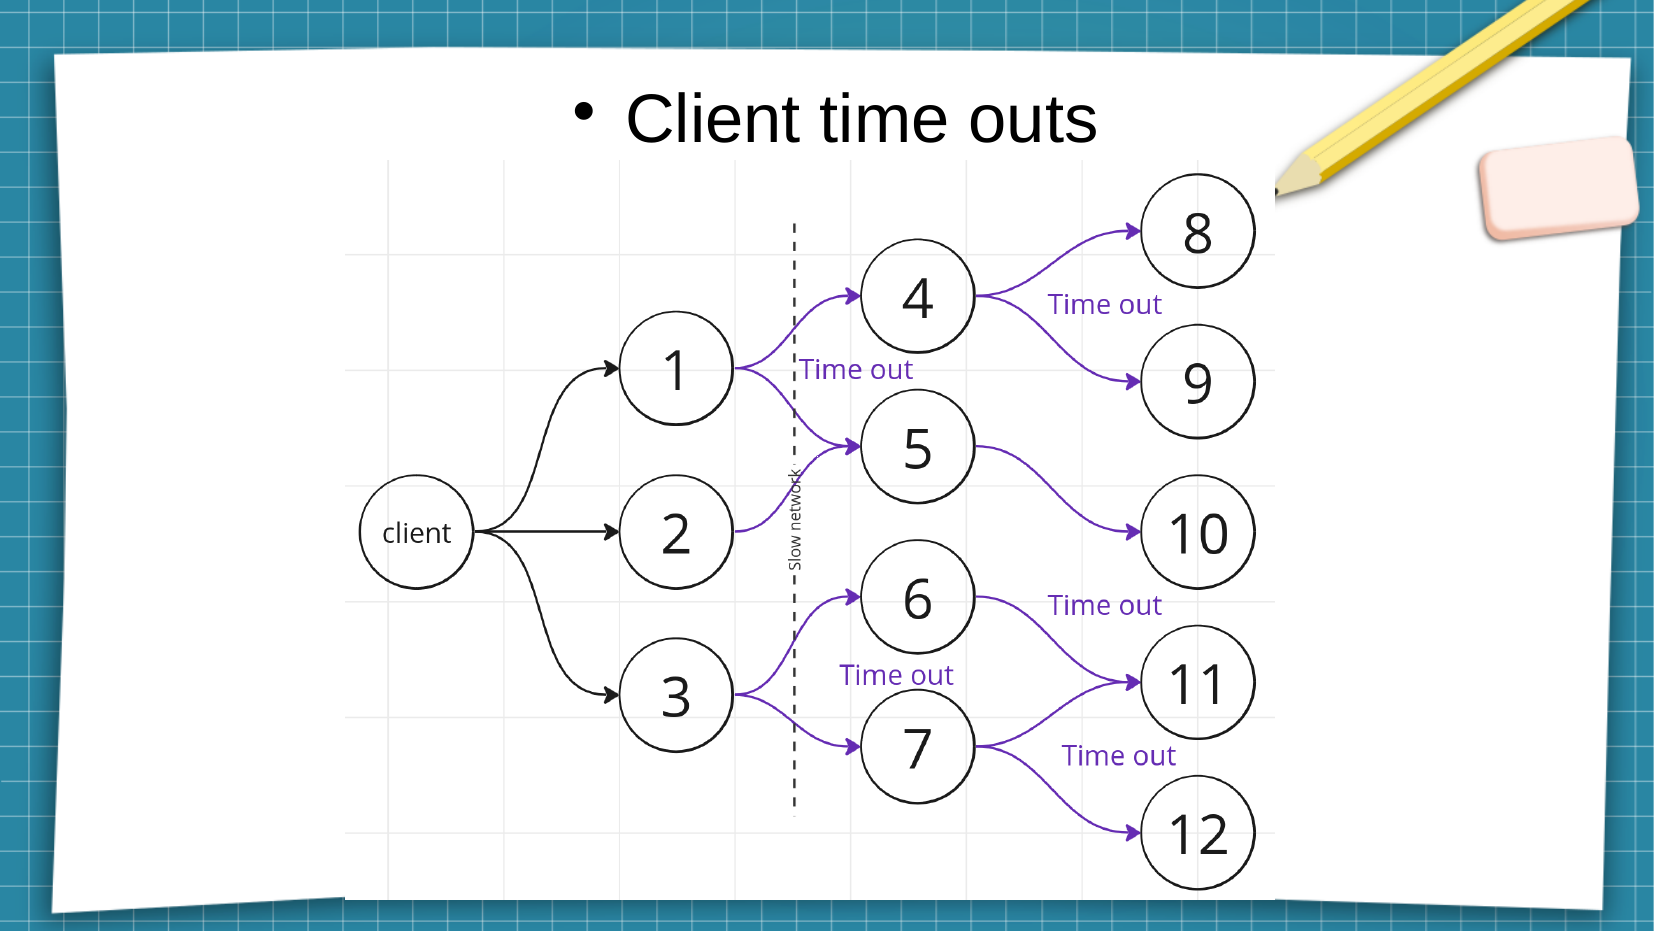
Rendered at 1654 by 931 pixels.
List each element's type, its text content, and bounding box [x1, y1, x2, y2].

title Client time outs [82, 37, 1571, 193]
picture [0, 0, 1654, 931]
